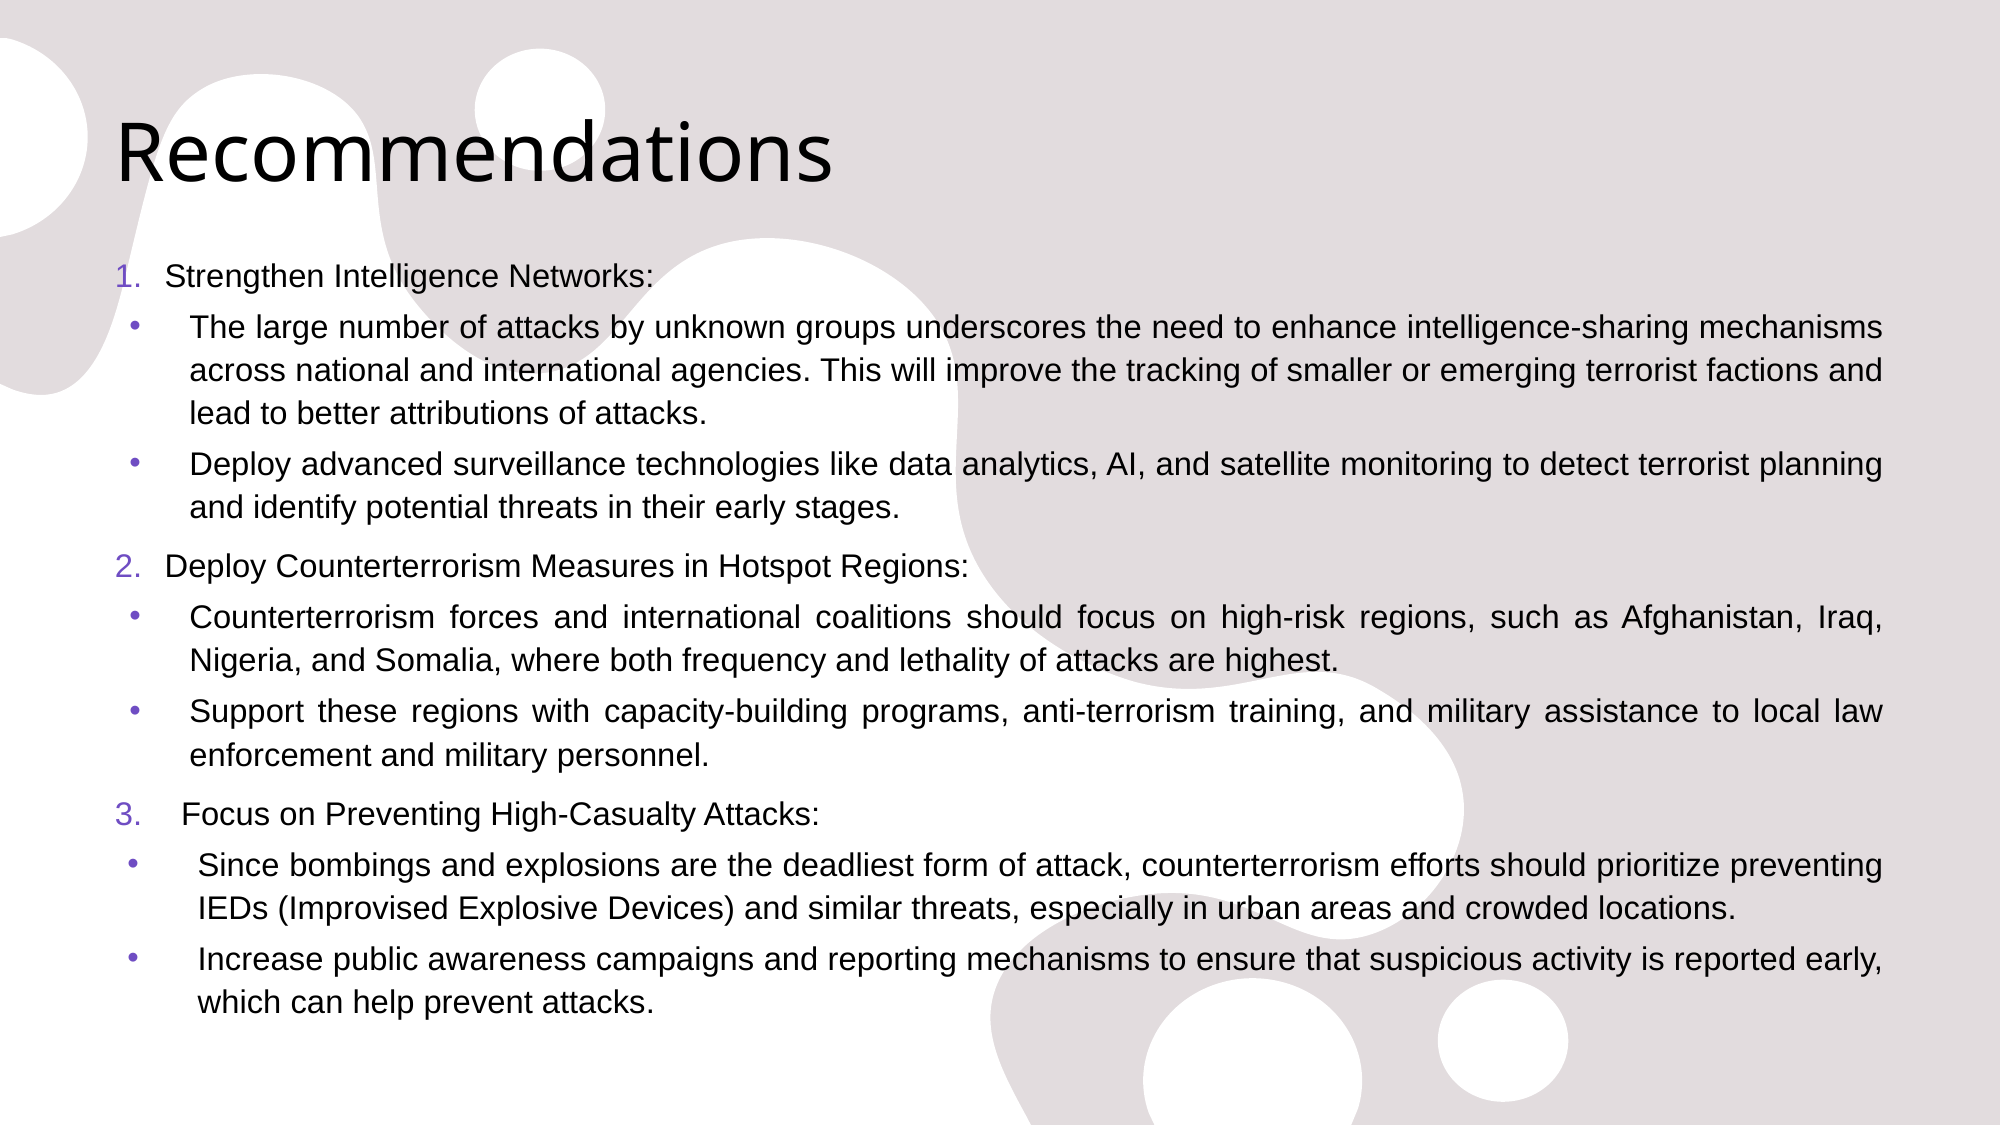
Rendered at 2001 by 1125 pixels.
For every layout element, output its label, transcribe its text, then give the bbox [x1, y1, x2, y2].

list Strengthen Intelligence Networks: The large number of attacks by unknown groups underscores the need to enhance intelligence-sharing mechanisms across national and international agencies. This will improve the tracking of smaller or emerging terrorist factions and lead to better attributions of attacks. Deploy advanced surveillance technologies like data analytics, AI, and satellite monitoring to detect terrorist planning and identify potential threats in their early stages. Deploy Counterterrorism Measures in Hotspot Regions: Counterterrorism forces and international coalitions should focus on high-risk regions, such as Afghanistan, Iraq, Nigeria, and Somalia, where both frequency and lethality of attacks are highest. Support these regions with capacity-building programs, anti-terrorism training, and military assistance to local law enforcement and military personnel. Focus on Preventing High-Casualty Attacks: Since bombings and explosions are the deadliest form of attack, counterterrorism efforts should prioritize preventing IEDs (Improvised Explosive Devices) and similar threats, especially in urban areas and crowded locations. Increase public awareness campaigns and reporting mechanisms to ensure that suspicious activity is reported early, which can help prevent attacks. [99, 242, 1900, 1065]
title Recommendations [99, 91, 1900, 205]
